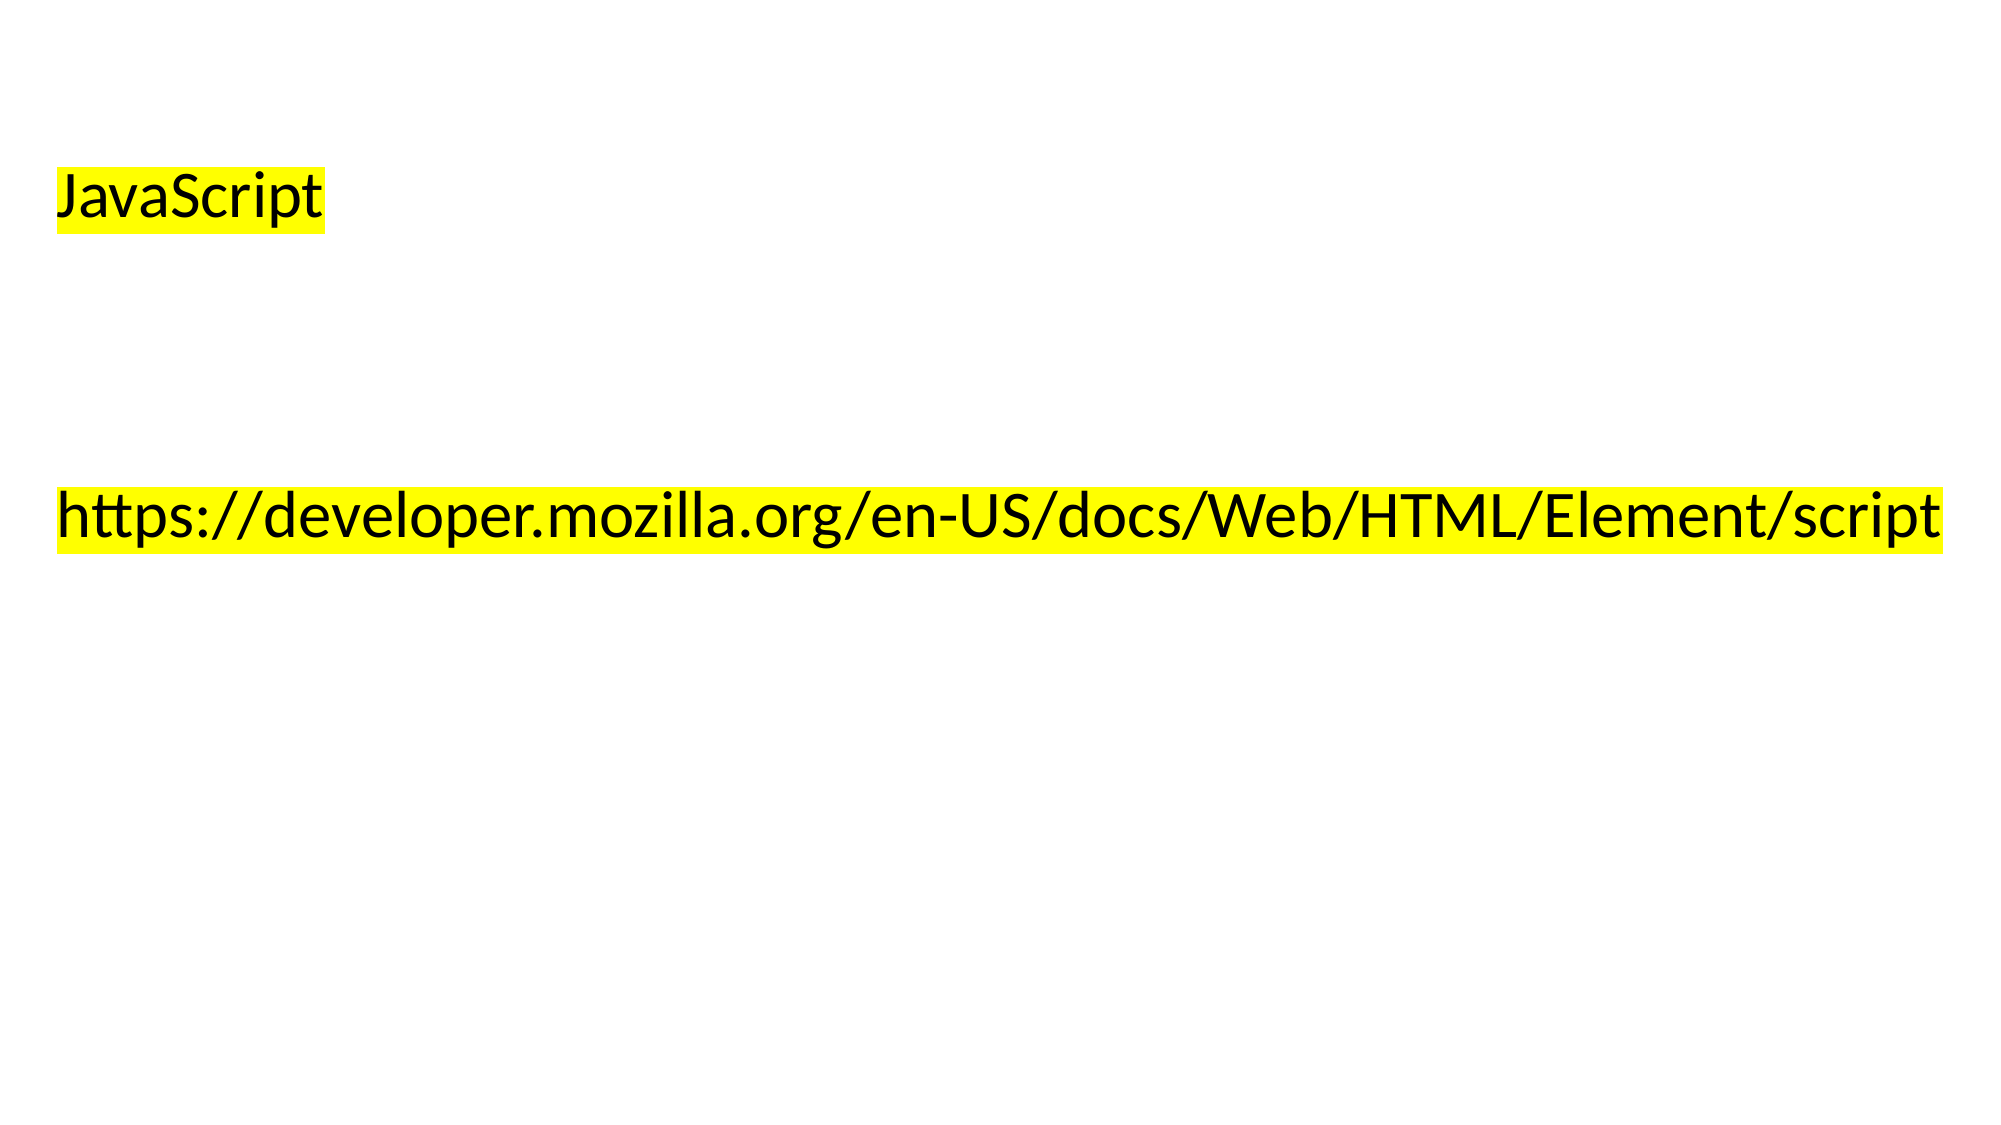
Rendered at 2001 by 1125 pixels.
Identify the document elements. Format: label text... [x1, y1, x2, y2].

text_box JavaScript https://developer.mozilla.org/en-US/docs/Web/HTML/Element/script [42, 143, 1958, 558]
